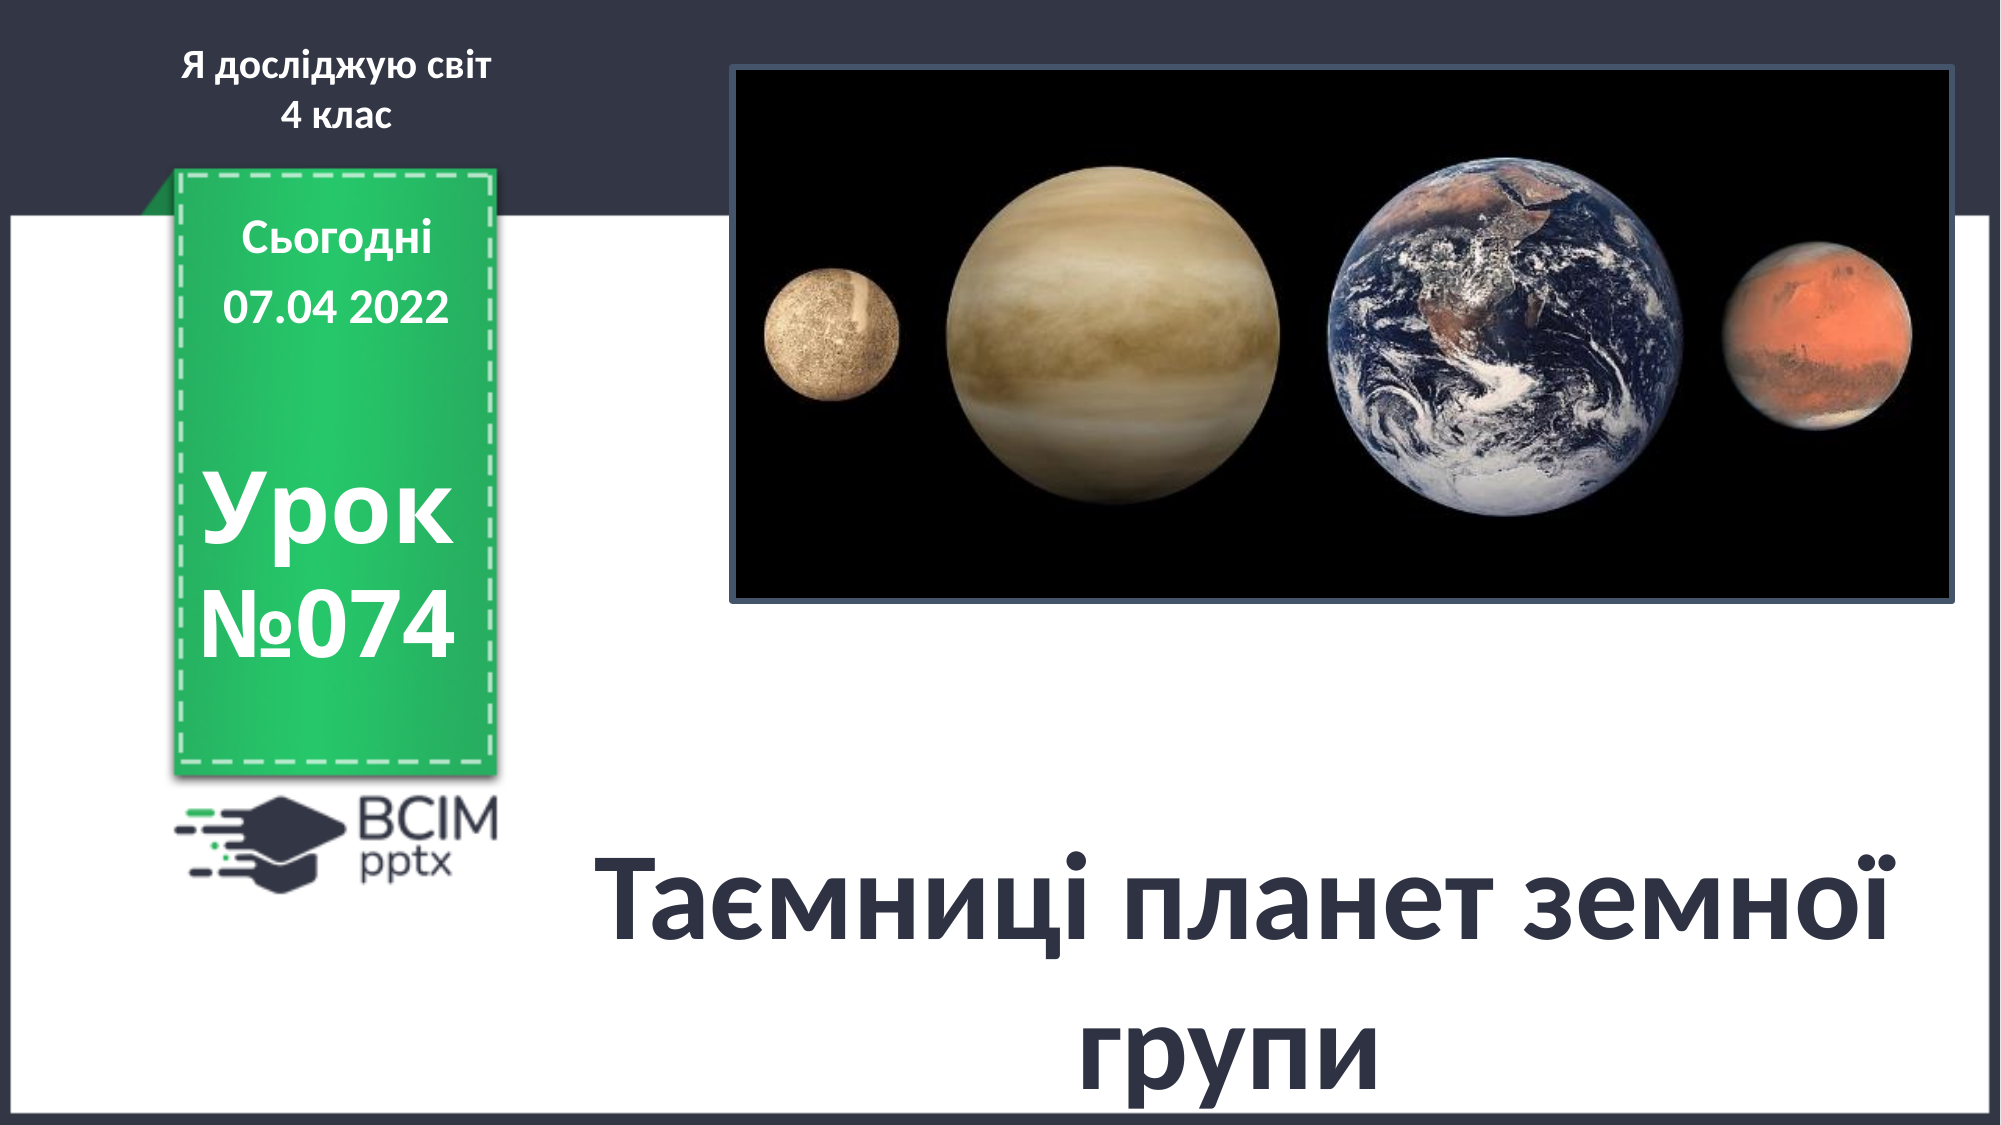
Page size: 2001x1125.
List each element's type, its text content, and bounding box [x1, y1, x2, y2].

text_box Сьогодні [227, 196, 477, 272]
text_box Урок №074 [151, 436, 505, 684]
picture [0, 0, 2001, 1125]
text_box Таємниці планет земної групи [476, 806, 2000, 1122]
text_box Я досліджую світ 4 клас [139, 29, 534, 144]
slide_number 07.04 2022 [206, 272, 467, 334]
